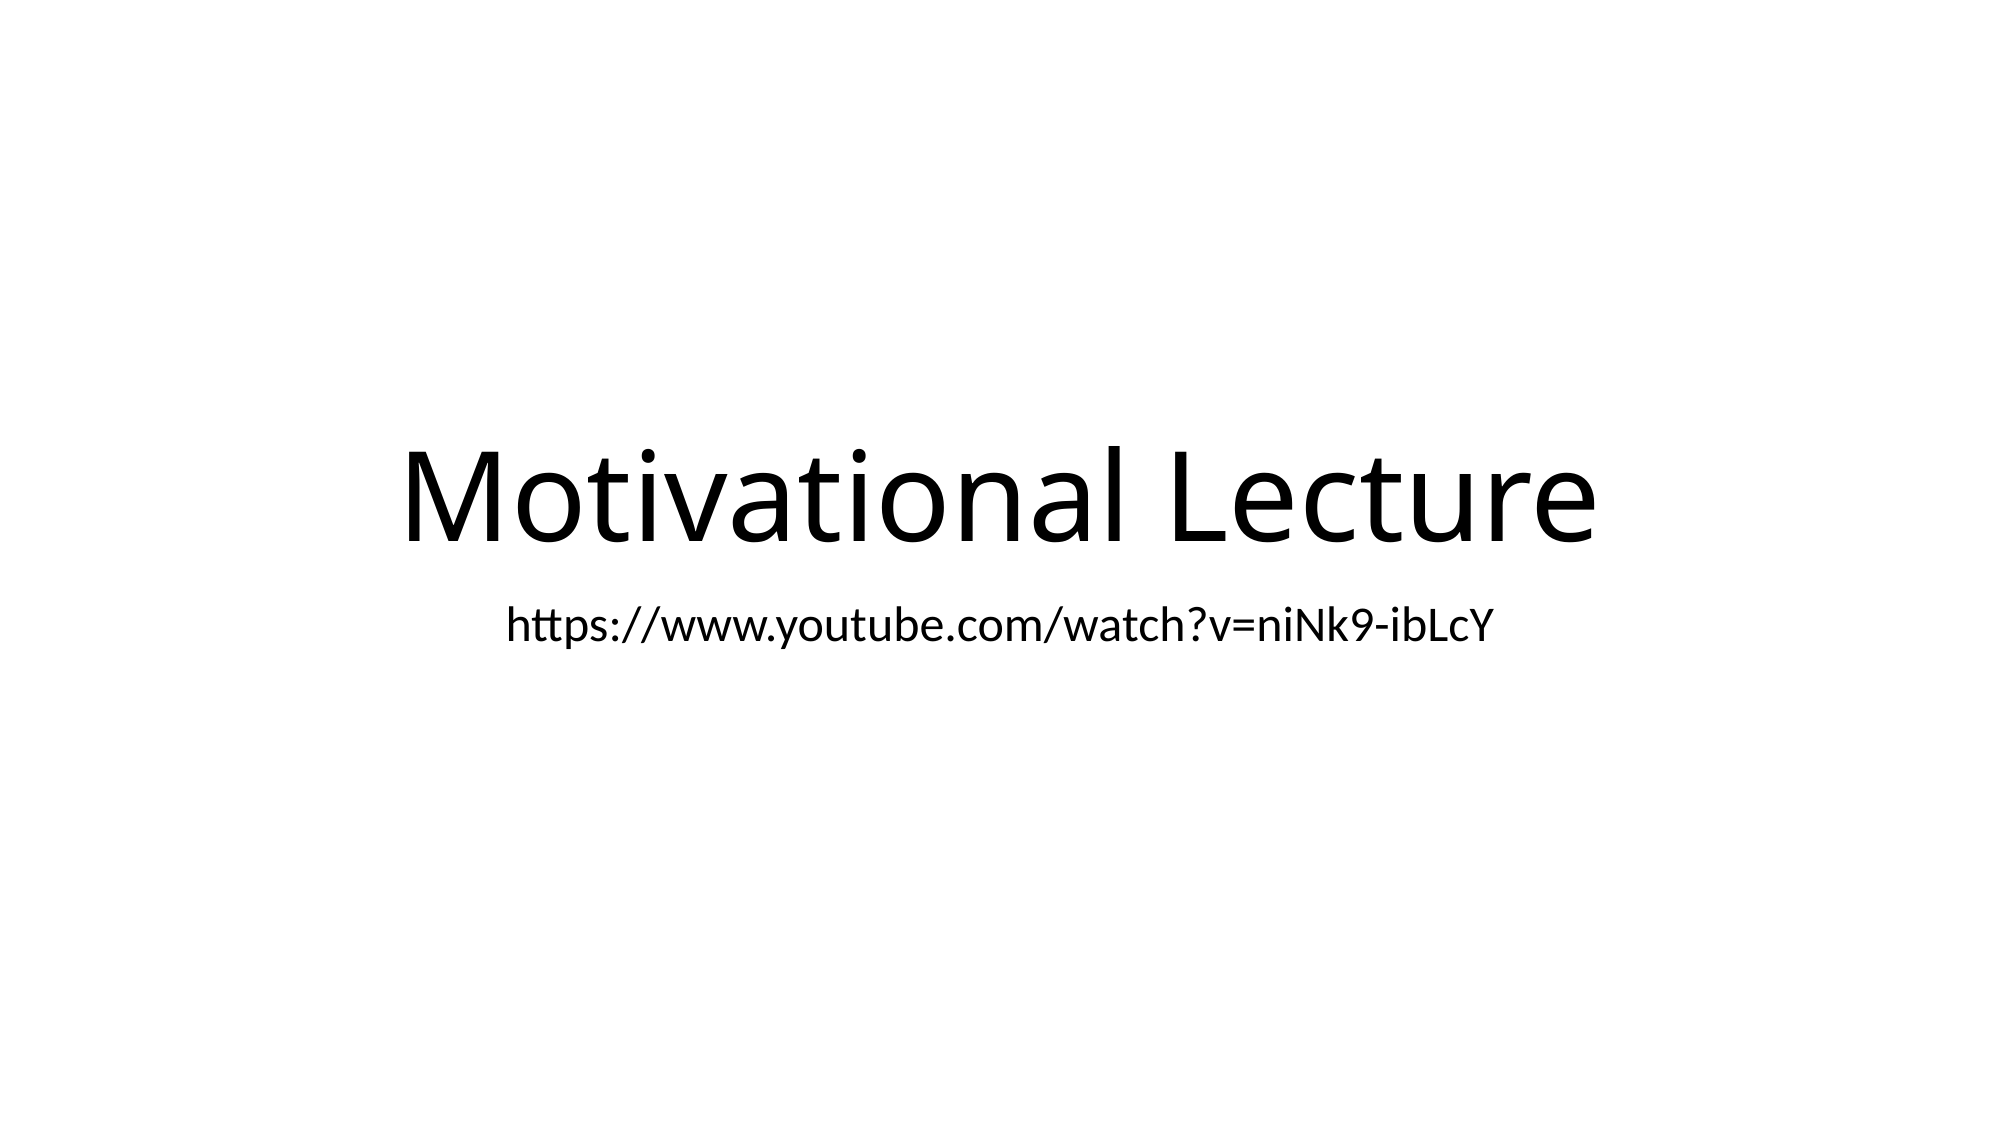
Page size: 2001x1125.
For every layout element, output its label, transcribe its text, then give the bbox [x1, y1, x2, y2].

subtitle https://www.youtube.com/watch?v=niNk9-ibLcY [249, 590, 1750, 863]
title Motivational Lecture [249, 184, 1750, 576]
